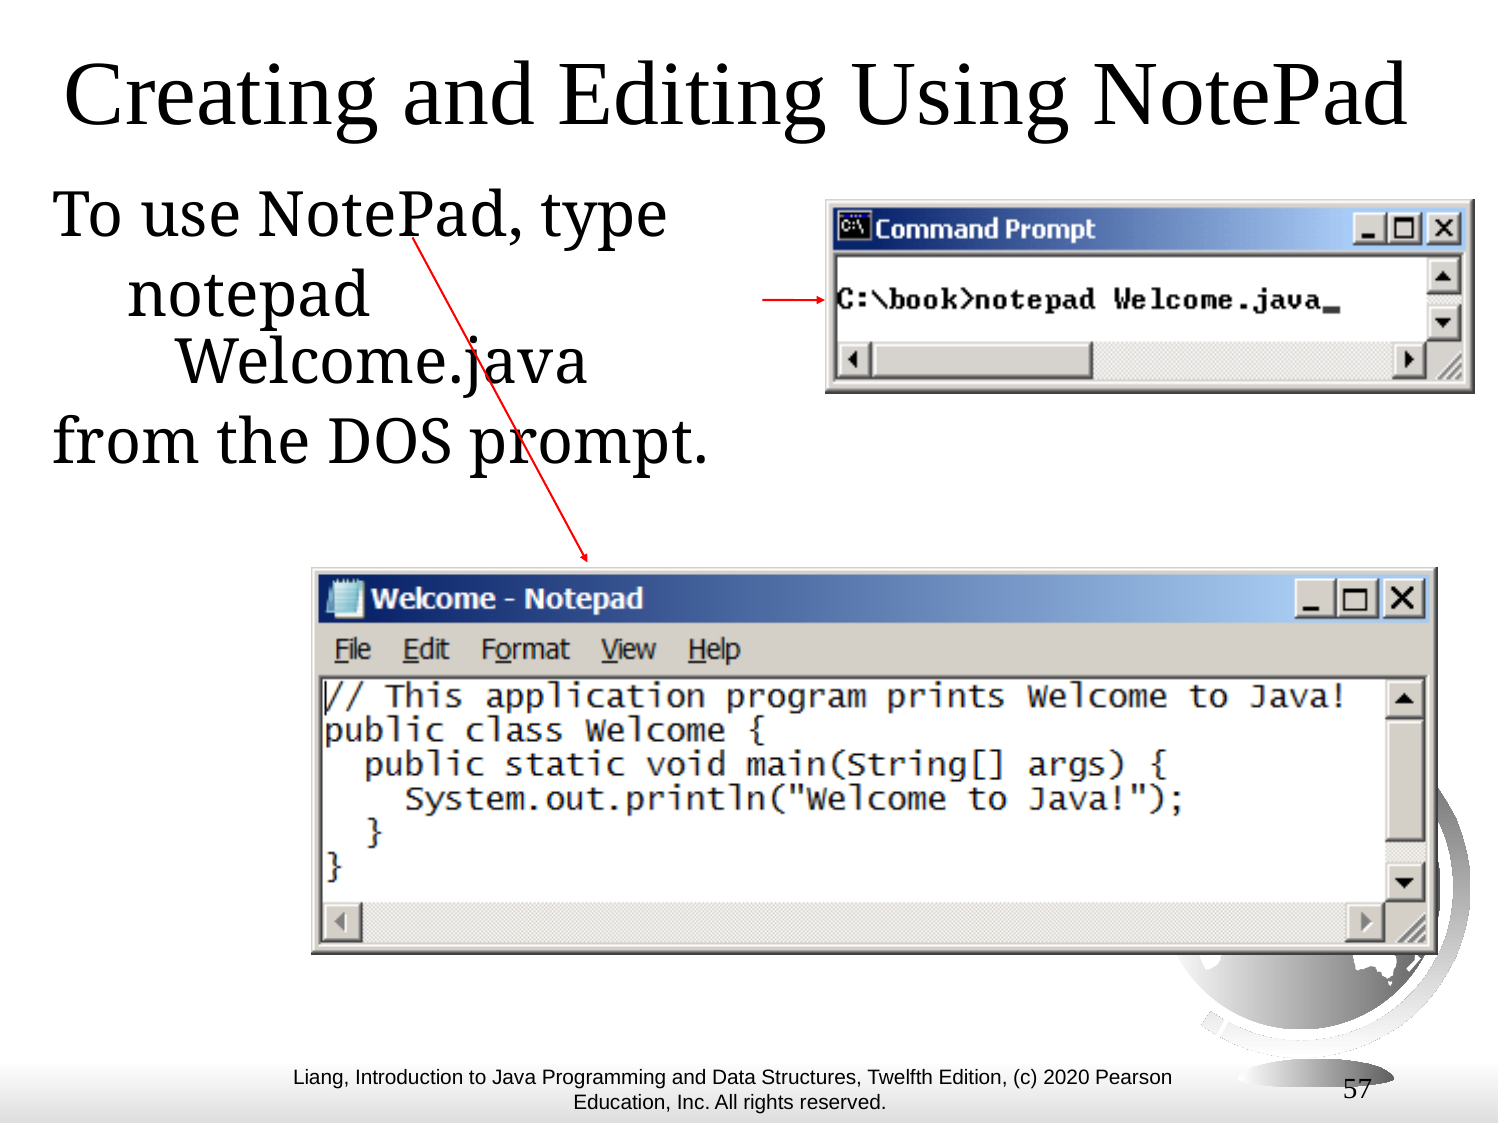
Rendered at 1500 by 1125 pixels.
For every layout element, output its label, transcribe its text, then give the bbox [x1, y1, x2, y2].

picture [824, 199, 1475, 394]
picture [311, 567, 1438, 955]
text_box [412, 237, 588, 563]
list To use NotePad, type notepad Welcome.java from the DOS prompt. [37, 174, 813, 438]
text_box [762, 295, 824, 305]
title Creating and Editing Using NotePad [37, 37, 1438, 138]
slide_number 57 [1074, 1049, 1388, 1125]
